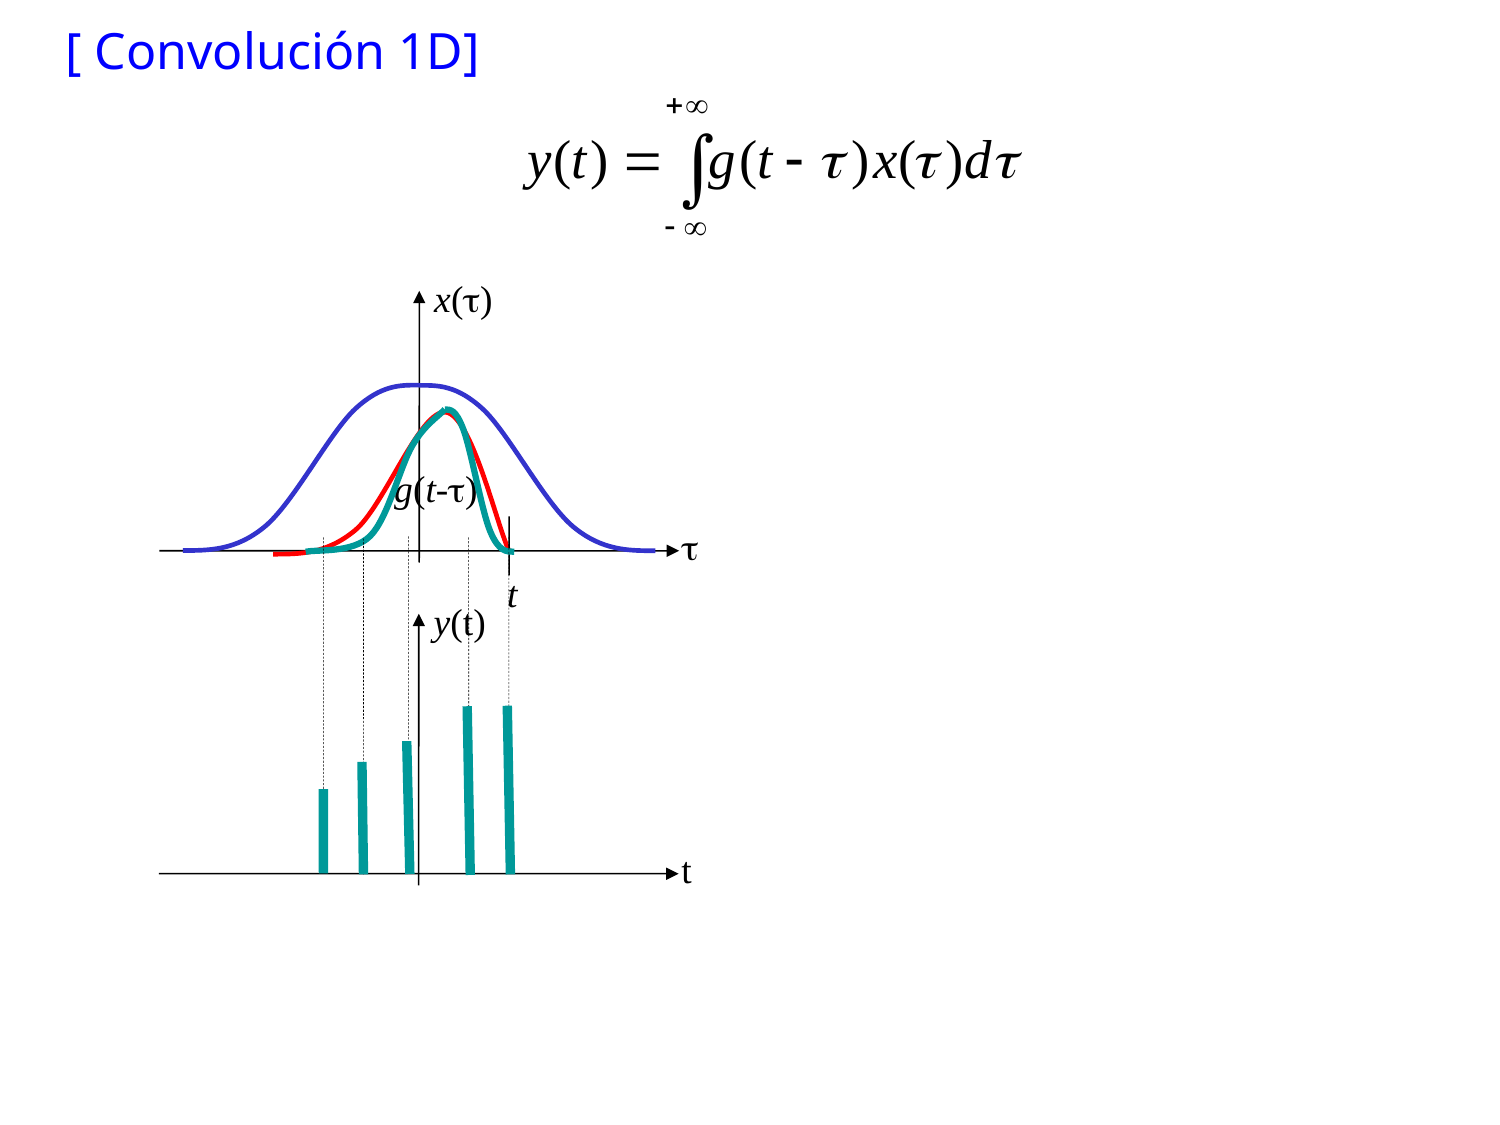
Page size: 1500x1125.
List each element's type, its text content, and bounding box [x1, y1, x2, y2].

text_box y(t) [418, 631, 501, 651]
text_box  [667, 515, 714, 576]
text_box [ Convolución 1D] [50, 12, 495, 88]
text_box x() [419, 267, 508, 327]
text_box [413, 291, 419, 304]
text_box t [666, 838, 708, 899]
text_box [182, 384, 656, 552]
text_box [513, 77, 1035, 248]
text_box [272, 408, 533, 624]
